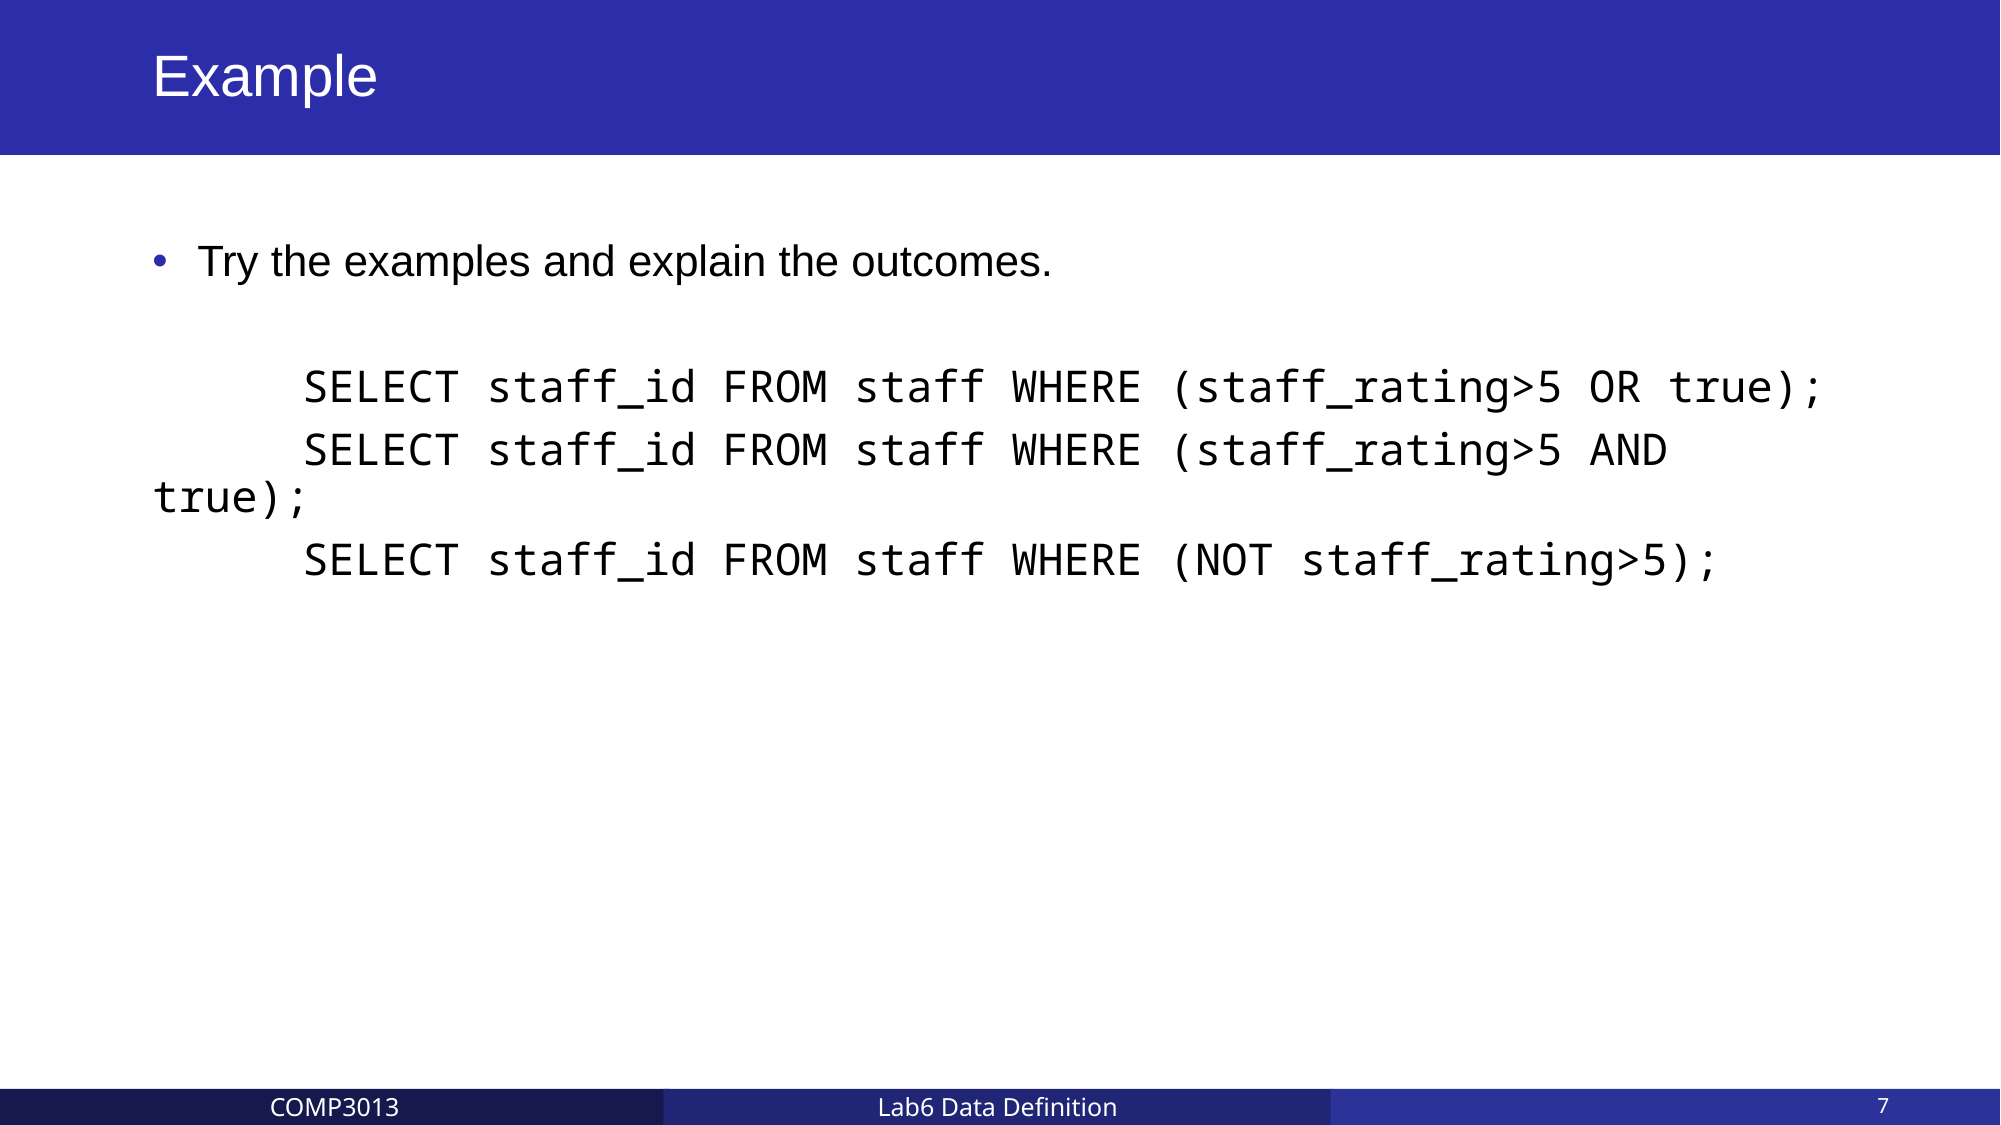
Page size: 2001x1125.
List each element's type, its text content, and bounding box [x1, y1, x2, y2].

list Try the examples and explain the outcomes. SELECT staff_id FROM staff WHERE (staff_rating>5 OR true); SELECT staff_id FROM staff WHERE (staff_rating>5 AND true); SELECT staff_id FROM staff WHERE (NOT staff_rating>5); [137, 231, 1863, 767]
title Example [137, 7, 1863, 147]
